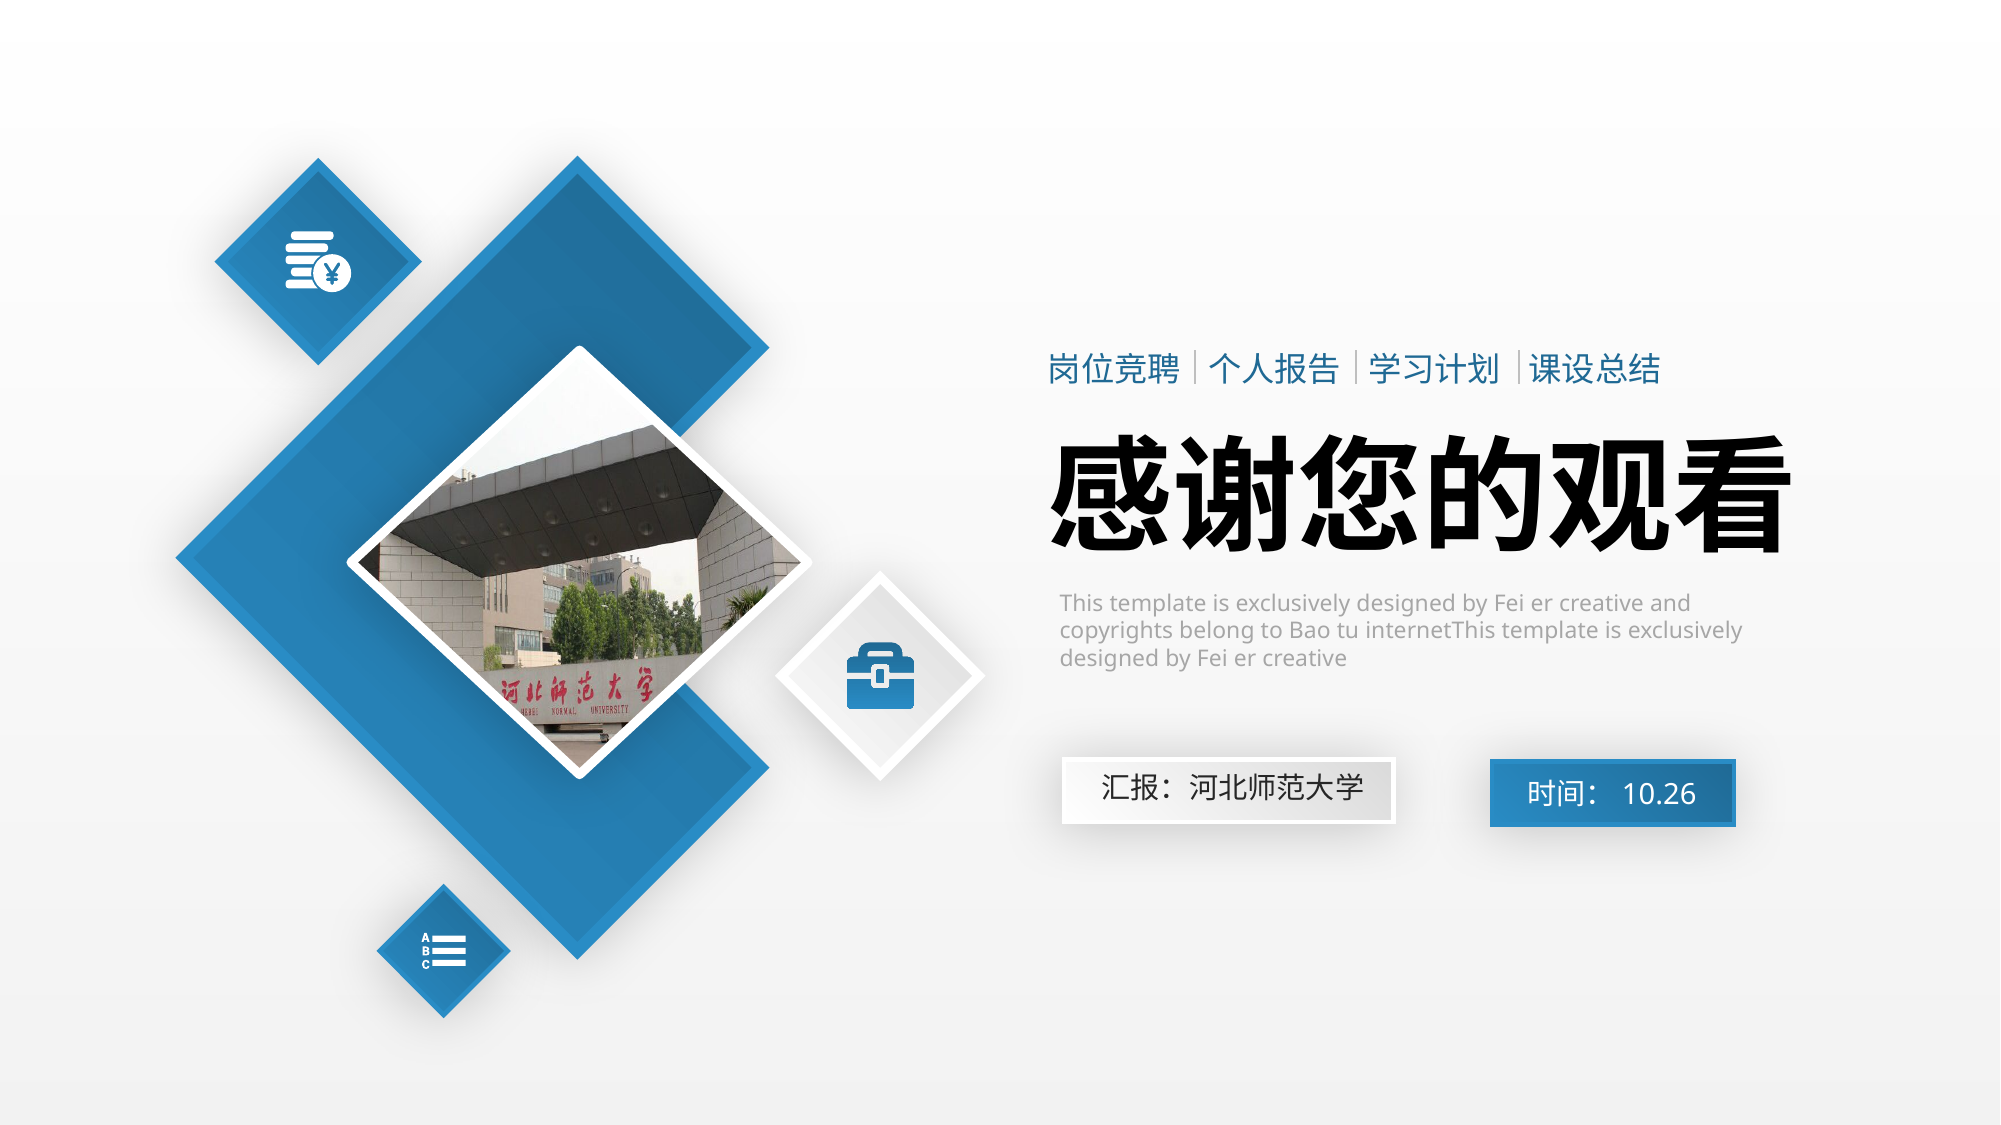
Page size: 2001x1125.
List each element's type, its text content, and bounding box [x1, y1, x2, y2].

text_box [221, 164, 416, 359]
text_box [808, 577, 979, 775]
text_box [400, 775, 755, 953]
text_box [1487, 761, 1737, 825]
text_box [379, 886, 508, 1015]
text_box This template is exclusively designed by Fei er creative and copyrights belong to Bao tu internetThis template is exclusively designed by Fei er creative [1044, 581, 1818, 679]
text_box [1063, 759, 1404, 822]
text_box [1032, 340, 1715, 396]
picture [351, 350, 808, 775]
text_box [182, 389, 351, 726]
text_box 感谢您的观看 [1032, 408, 1892, 574]
text_box [416, 163, 763, 350]
